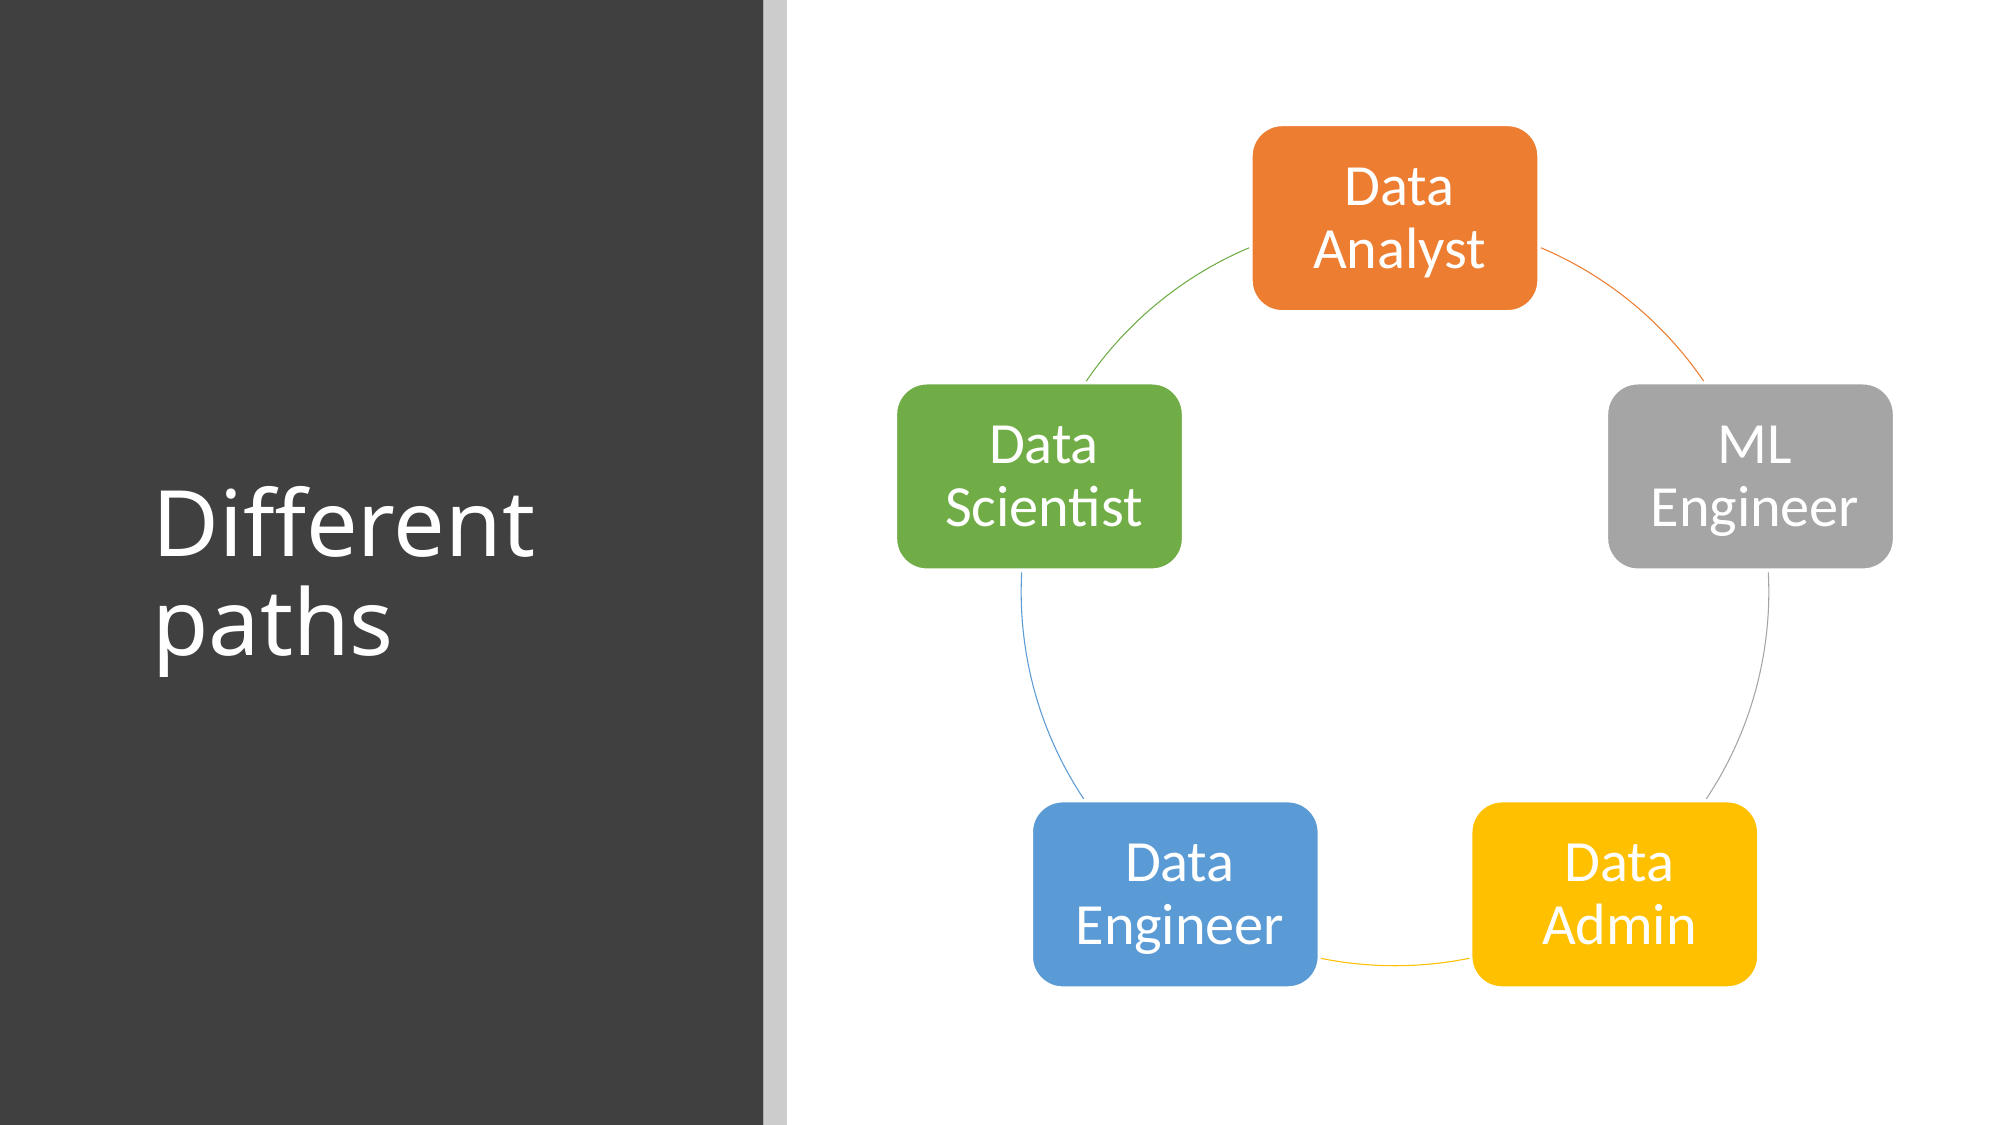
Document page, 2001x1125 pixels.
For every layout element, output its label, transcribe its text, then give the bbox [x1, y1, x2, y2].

text_box [0, 0, 762, 1125]
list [895, 105, 1895, 1020]
title Different paths [137, 133, 685, 1020]
text_box [762, 0, 788, 1125]
